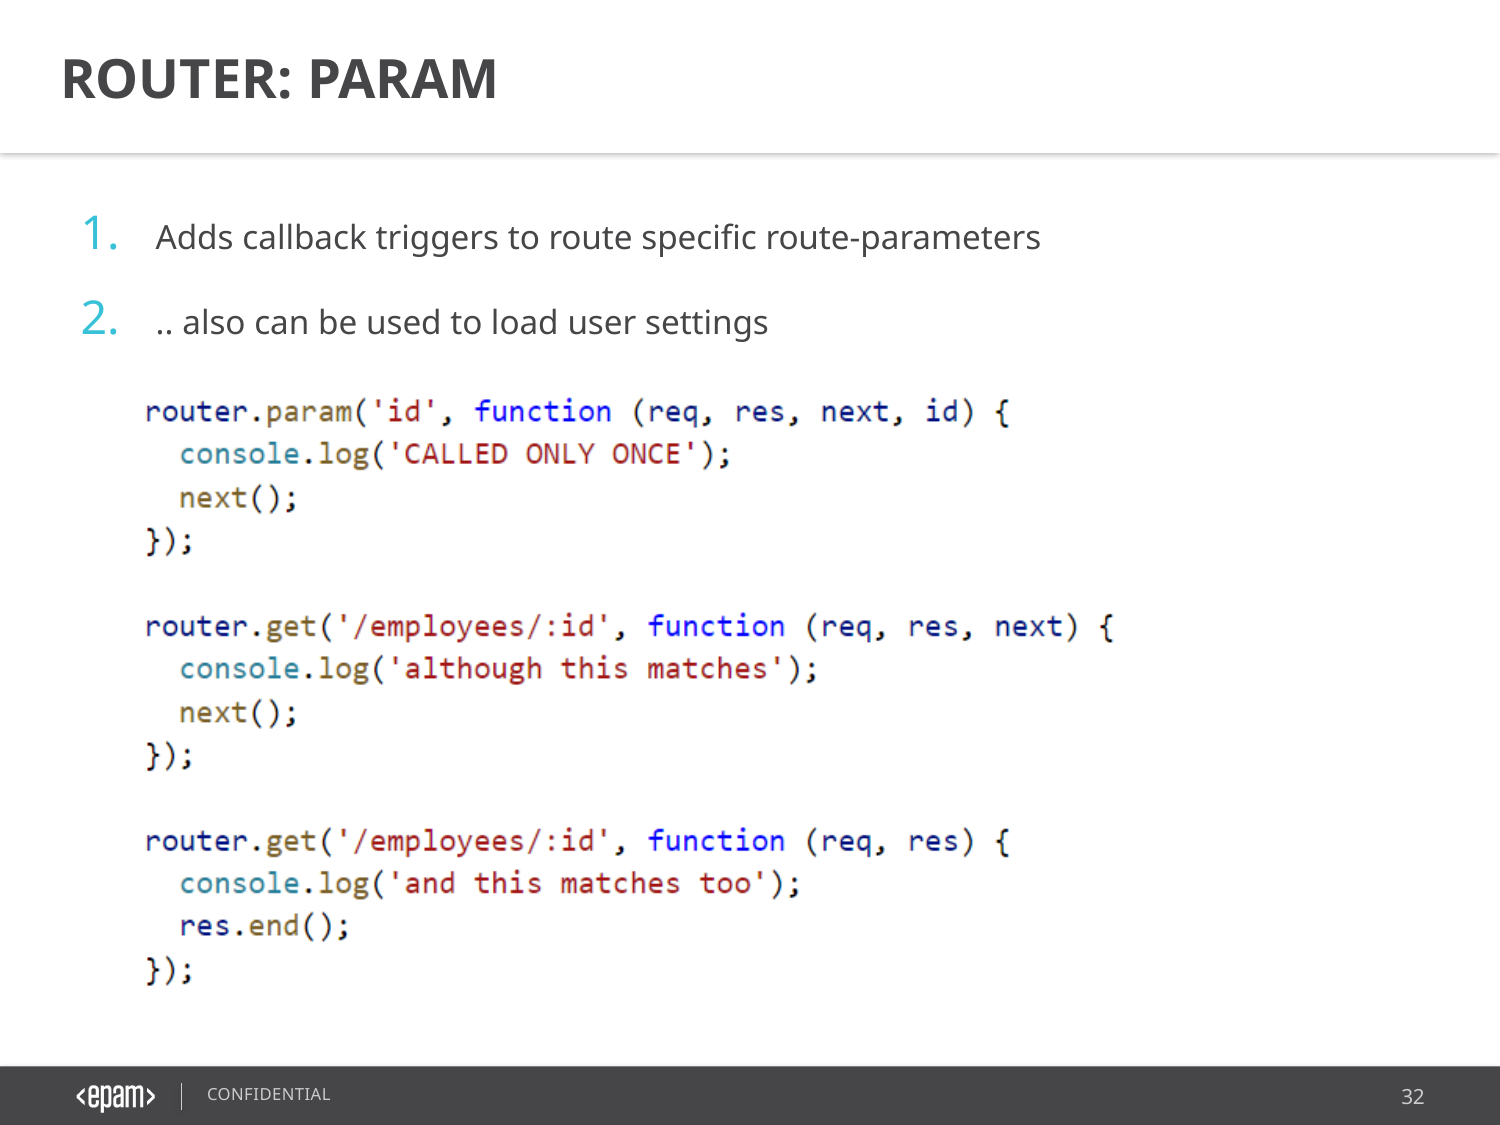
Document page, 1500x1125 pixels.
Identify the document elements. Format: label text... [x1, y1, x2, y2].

list Adds callback triggers to route specific route-parameters .. also can be used to load user settings [65, 200, 1449, 371]
list ROUTER: PARAM [0, 0, 1500, 153]
picture [129, 395, 1140, 989]
picture [76, 1085, 155, 1113]
